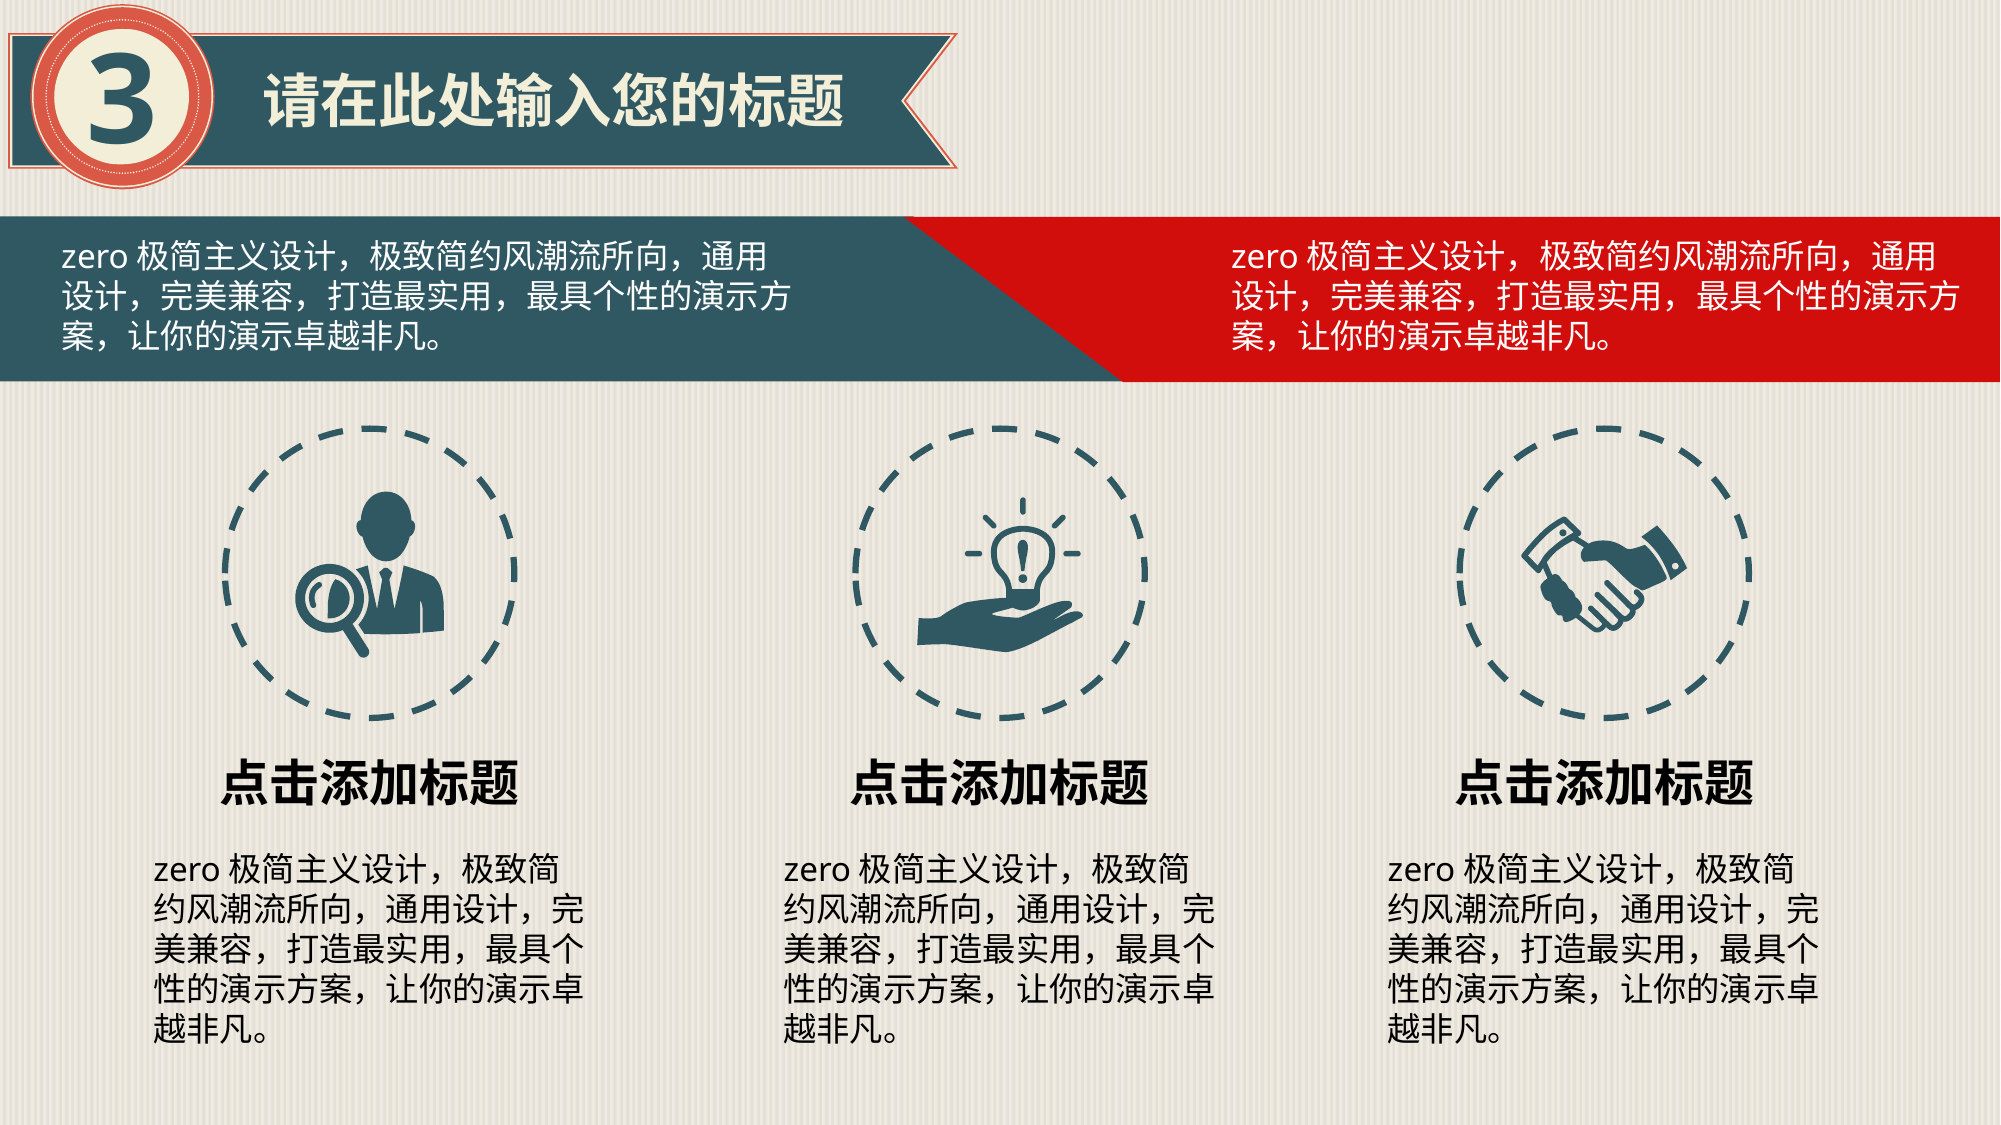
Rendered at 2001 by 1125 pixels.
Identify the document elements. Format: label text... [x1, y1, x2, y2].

text_box zero极简主义设计，极致简约风潮流所向，通用设计，完美兼容，打造最实用，最具个性的演示方案，让你的演示卓越非凡。 [1372, 841, 1836, 1056]
picture [0, 0, 2001, 1125]
text_box 点击添加标题 [204, 744, 535, 820]
text_box [855, 428, 1145, 718]
text_box [1459, 428, 1749, 718]
text_box 点击添加标题 [835, 744, 1165, 820]
text_box 点击添加标题 [1439, 744, 1770, 819]
text_box zero极简主义设计，极致简约风潮流所向，通用设计，完美兼容，打造最实用，最具个性的演示方案，让你的演示卓越非凡。 [138, 841, 601, 1056]
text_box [7, 32, 25, 169]
text_box [225, 428, 515, 718]
text_box [0, 216, 1121, 382]
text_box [30, 3, 215, 190]
text_box zero极简主义设计，极致简约风潮流所向，通用设计，完美兼容，打造最实用，最具个性的演示方案，让你的演示卓越非凡。 [768, 841, 1232, 1056]
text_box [219, 32, 959, 169]
text_box zero极简主义设计，极致简约风潮流所向，通用设计，完美兼容，打造最实用，最具个性的演示方案，让你的演示卓越非凡。 [1216, 227, 1981, 363]
text_box zero极简主义设计，极致简约风潮流所向，通用设计，完美兼容，打造最实用，最具个性的演示方案，让你的演示卓越非凡。 [46, 227, 811, 363]
text_box [903, 216, 2000, 383]
